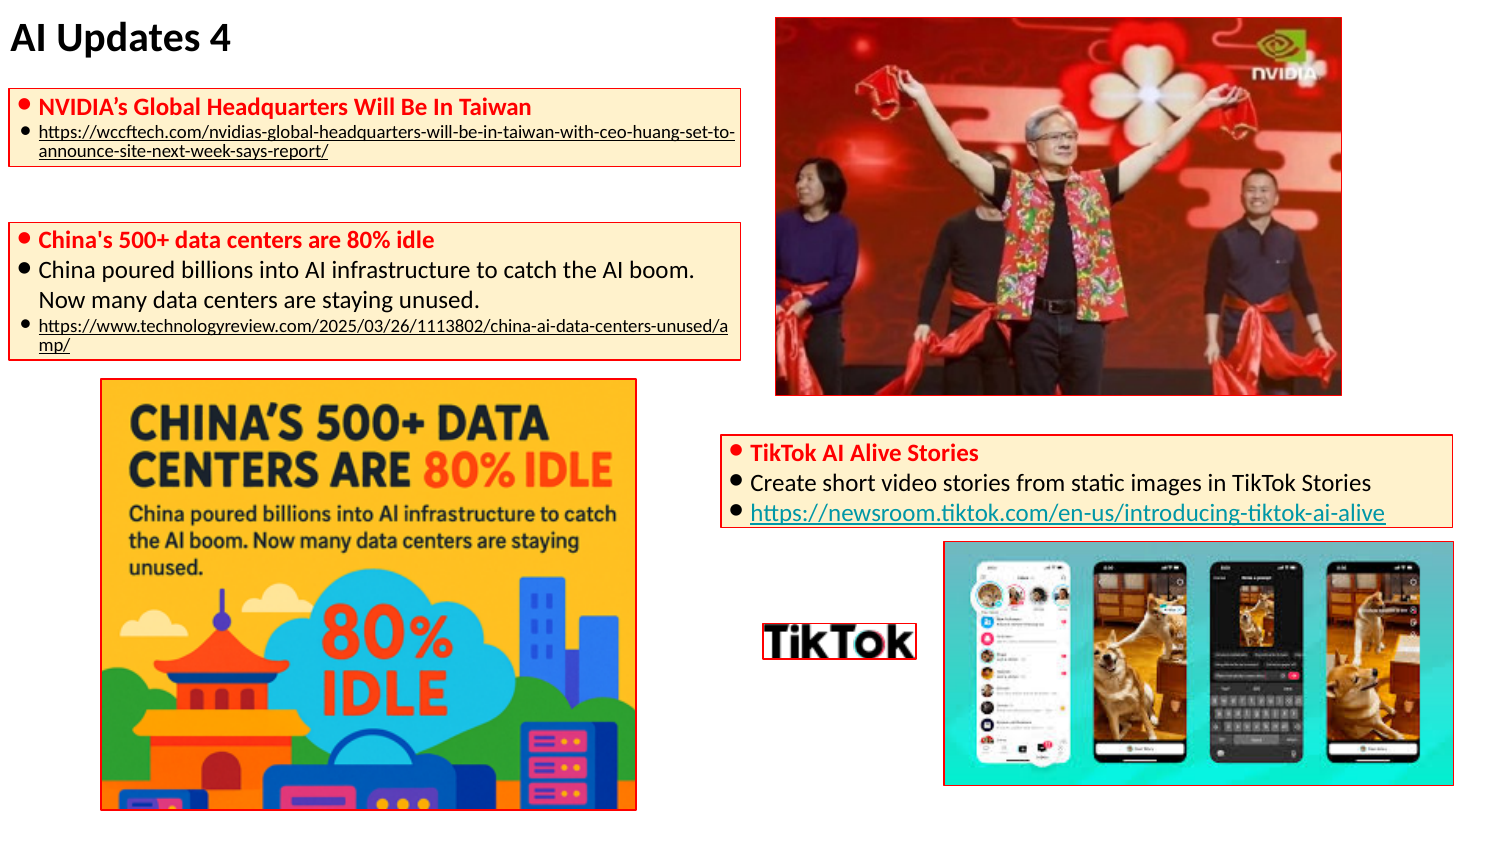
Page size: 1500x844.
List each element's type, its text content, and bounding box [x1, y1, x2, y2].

text_box China's 500+ data centers are 80% idle China poured billions into AI infrastructure to catch the AI boom. Now many data centers are staying unused. https://www.technologyreview.com/2025/03/26/1113802/china-ai-data-centers-unused/amp/ [9, 222, 741, 361]
text_box AI Updates 4 [9, 8, 415, 62]
picture [101, 379, 636, 810]
picture [763, 623, 916, 659]
text_box NVIDIA’s Global Headquarters Will Be In Taiwan https://wccftech.com/nvidias-global-headquarters-will-be-in-taiwan-with-ceo-huang-set-to-announce-site-next-week-says-report/ [9, 88, 741, 167]
picture [944, 542, 1453, 785]
picture [775, 17, 1341, 395]
text_box TikTok AI Alive Stories Create short video stories from static images in TikTok Stories https://newsroom.tiktok.com/en-us/introducing-tiktok-ai-alive [720, 434, 1453, 528]
